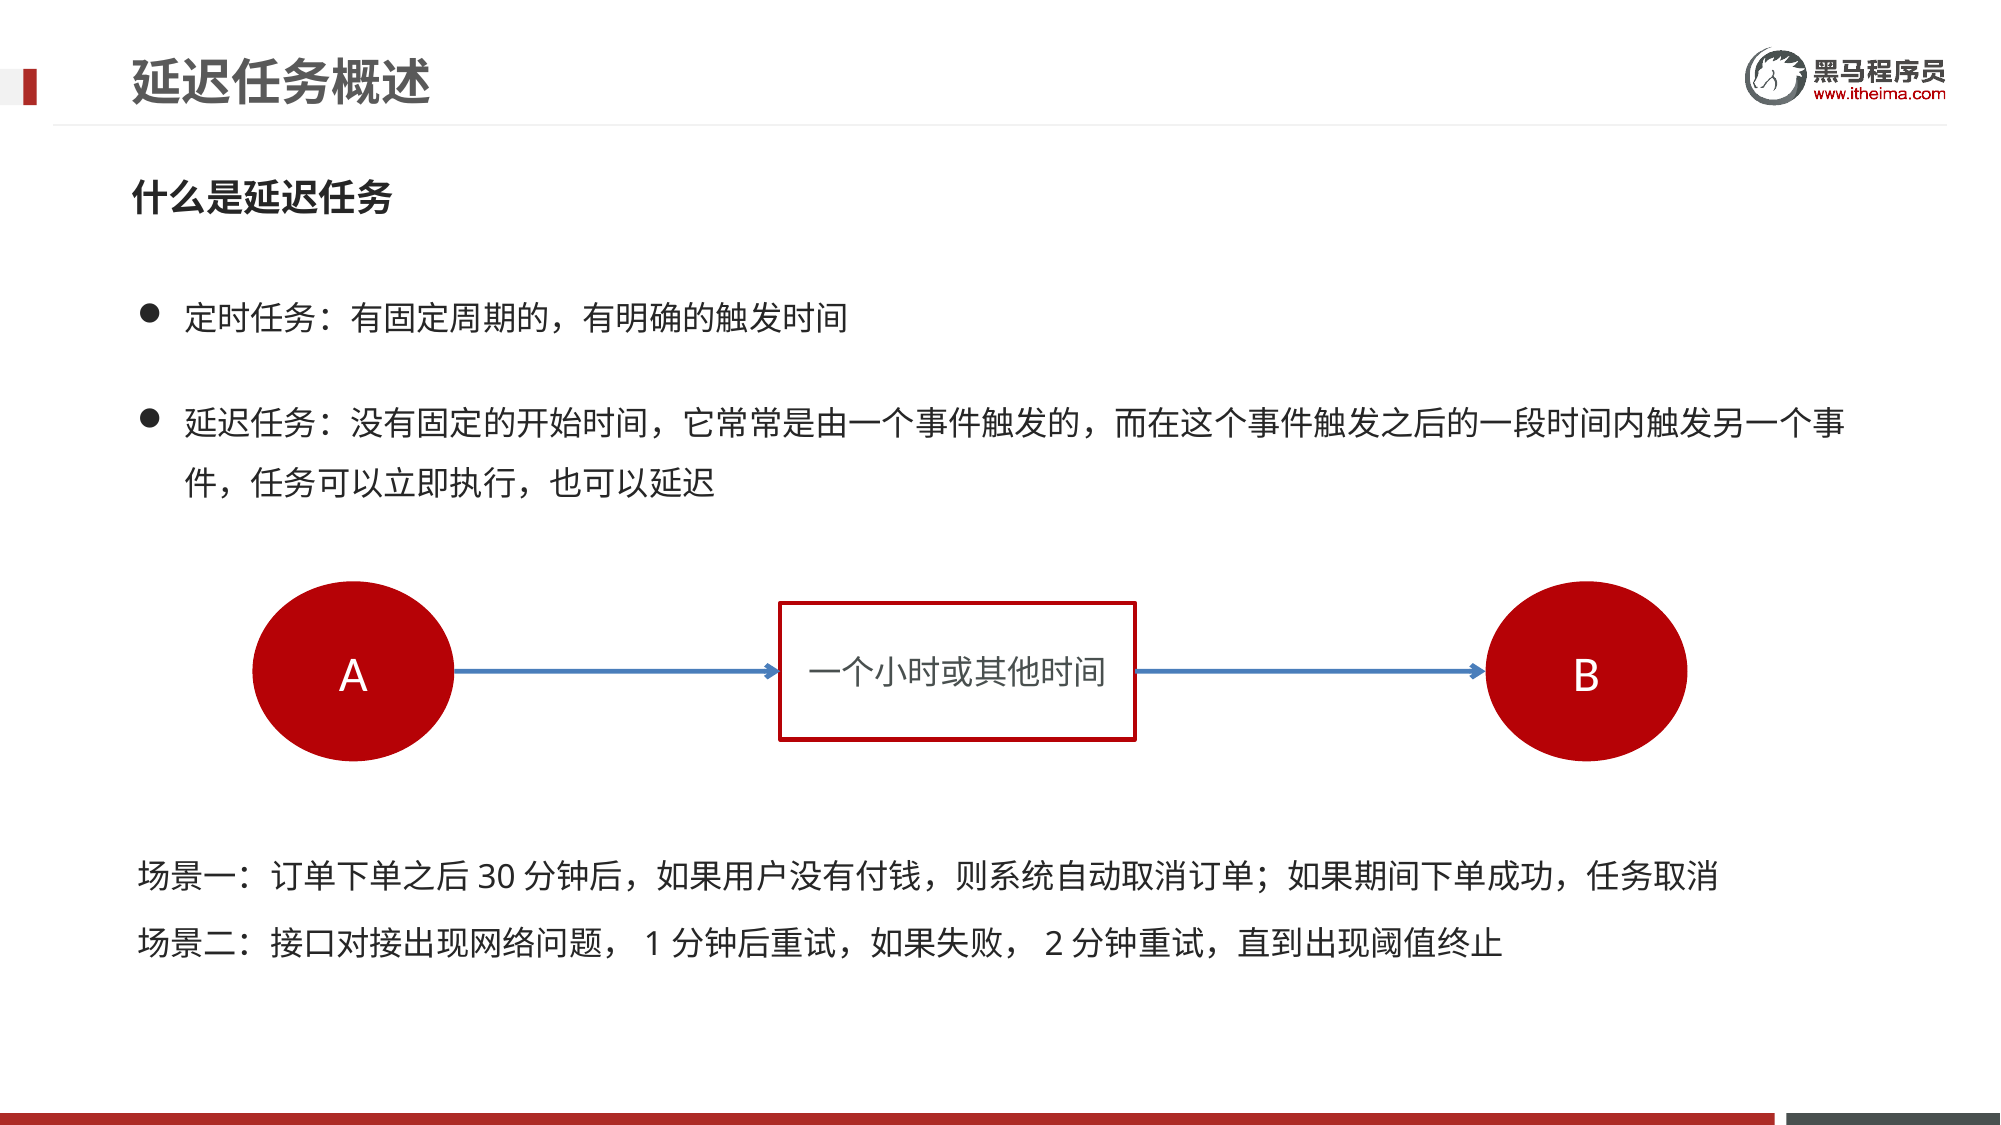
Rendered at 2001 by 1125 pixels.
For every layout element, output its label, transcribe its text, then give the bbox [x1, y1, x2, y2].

list 什么是延迟任务 [116, 154, 1872, 239]
picture [1744, 46, 1946, 106]
list 定时任务：有固定周期的，有明确的触发时间 [122, 270, 1878, 355]
text_box 场景一：订单下单之后30分钟后，如果用户没有付钱，则系统自动取消订单；如果期间下单成功，任务取消 场景二：接口对接出现网络问题，1分钟后重试，如果失败，2分钟重试，直到出现阈值终止 [122, 827, 1878, 1008]
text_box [252, 581, 1688, 762]
text_box 延迟任务：没有固定的开始时间，它常常是由一个事件触发的，而在这个事件触发之后的一段时间内触发另一个事件，任务可以立即执行，也可以延迟 [122, 375, 1878, 533]
title 延迟任务概述 [116, 38, 1556, 124]
